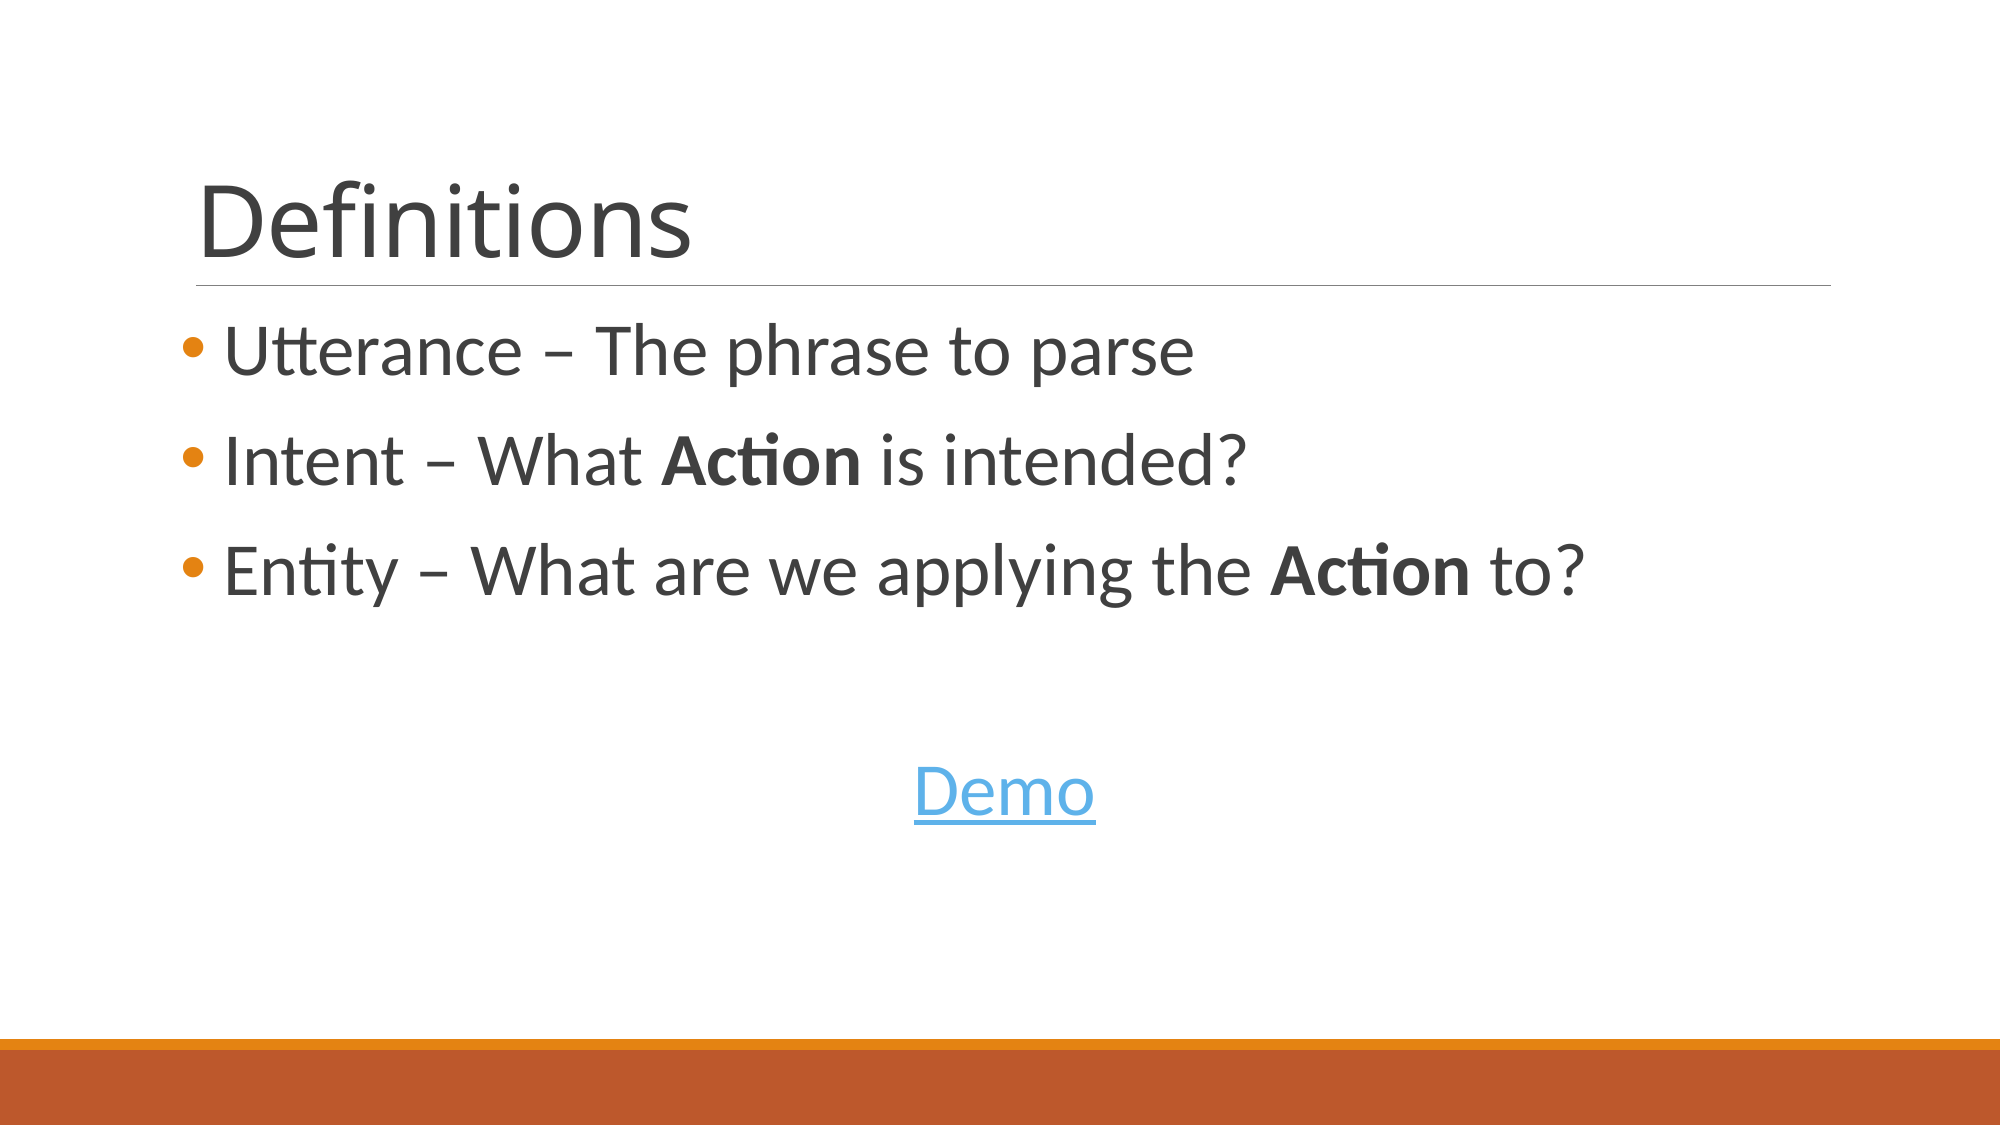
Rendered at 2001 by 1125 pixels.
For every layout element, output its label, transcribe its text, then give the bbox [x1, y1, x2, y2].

title Definitions [180, 47, 1830, 285]
list Utterance – The phrase to parse Intent – What Action is intended? Entity – What are we applying the Action to? Demo [180, 302, 1830, 963]
